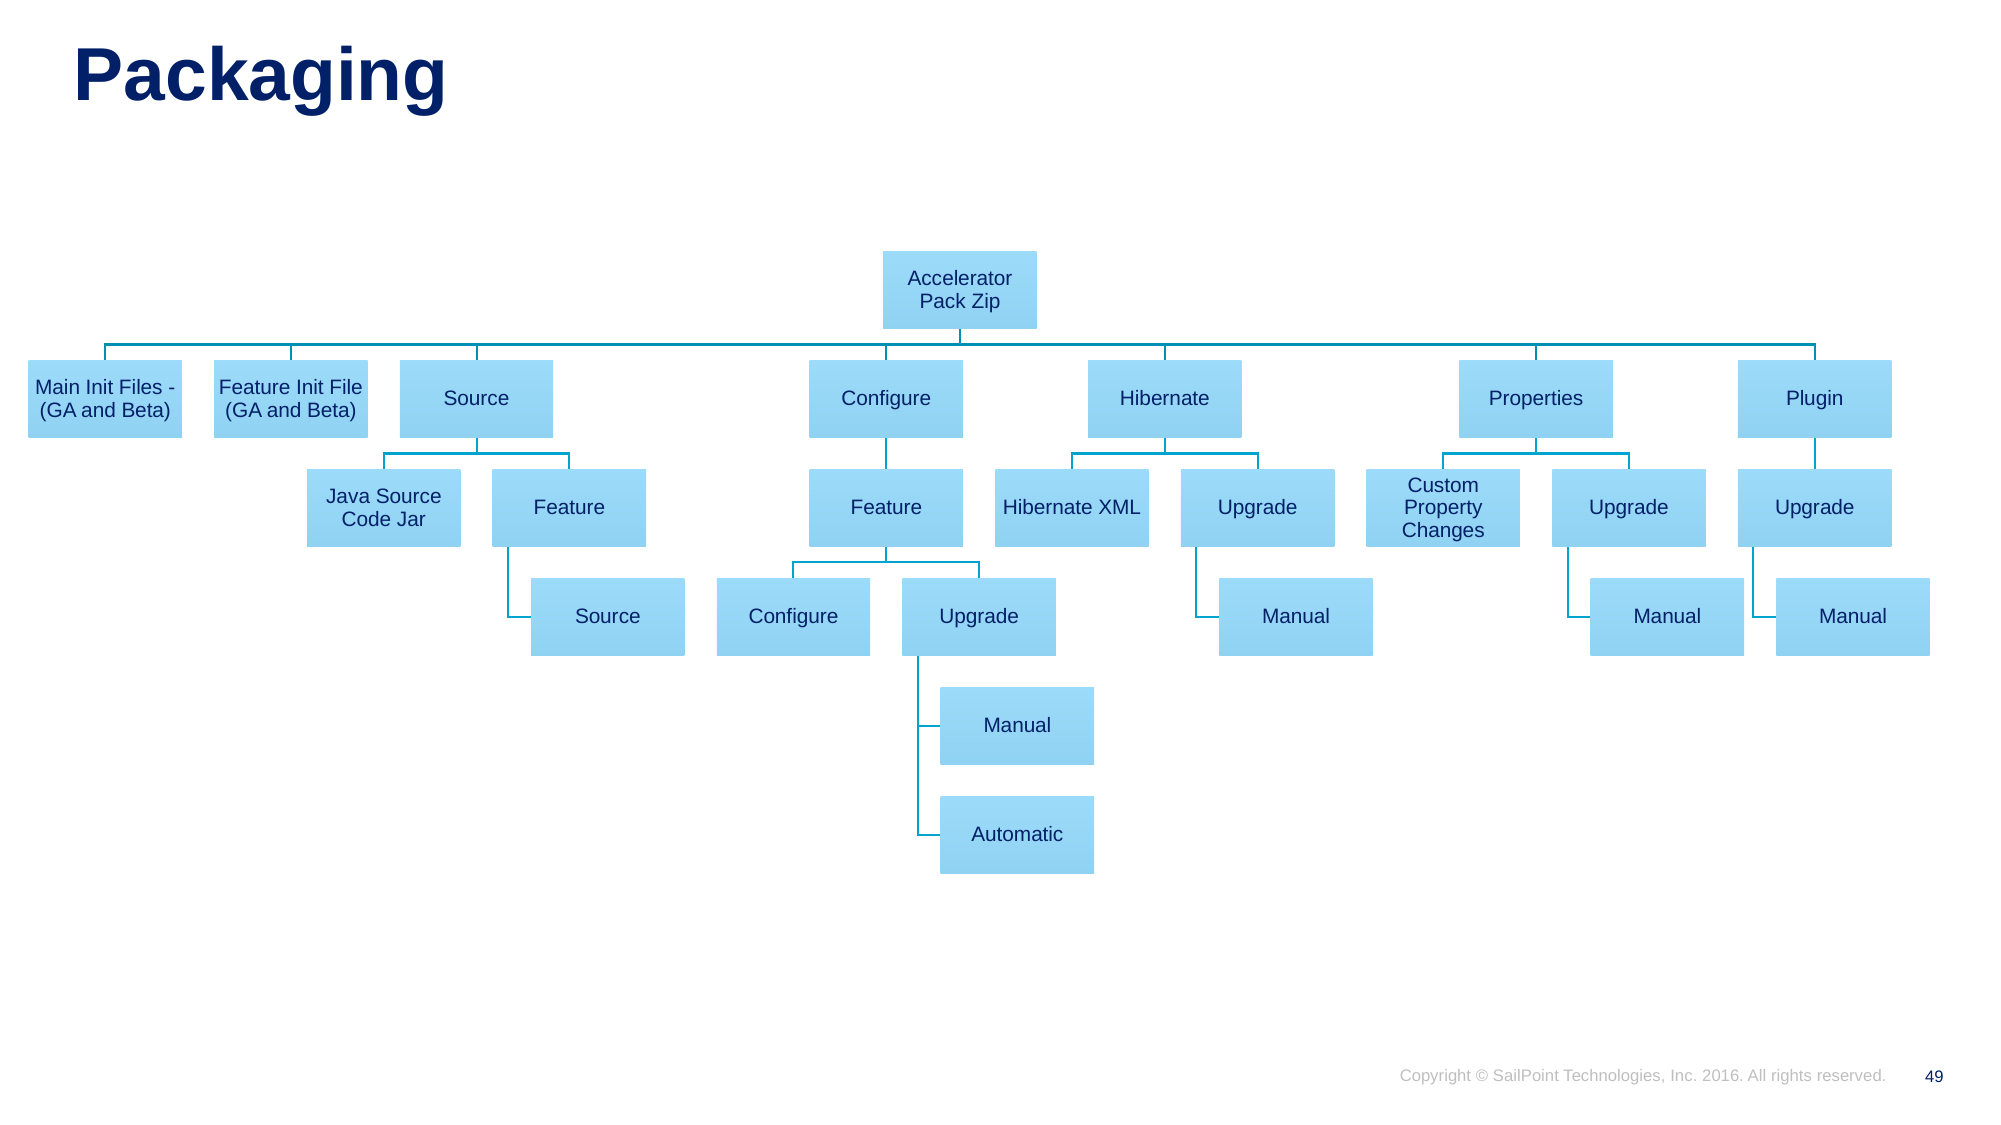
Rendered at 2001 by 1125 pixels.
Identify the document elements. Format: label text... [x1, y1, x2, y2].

text_box Packaging [59, 28, 1349, 117]
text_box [26, 117, 1932, 1007]
